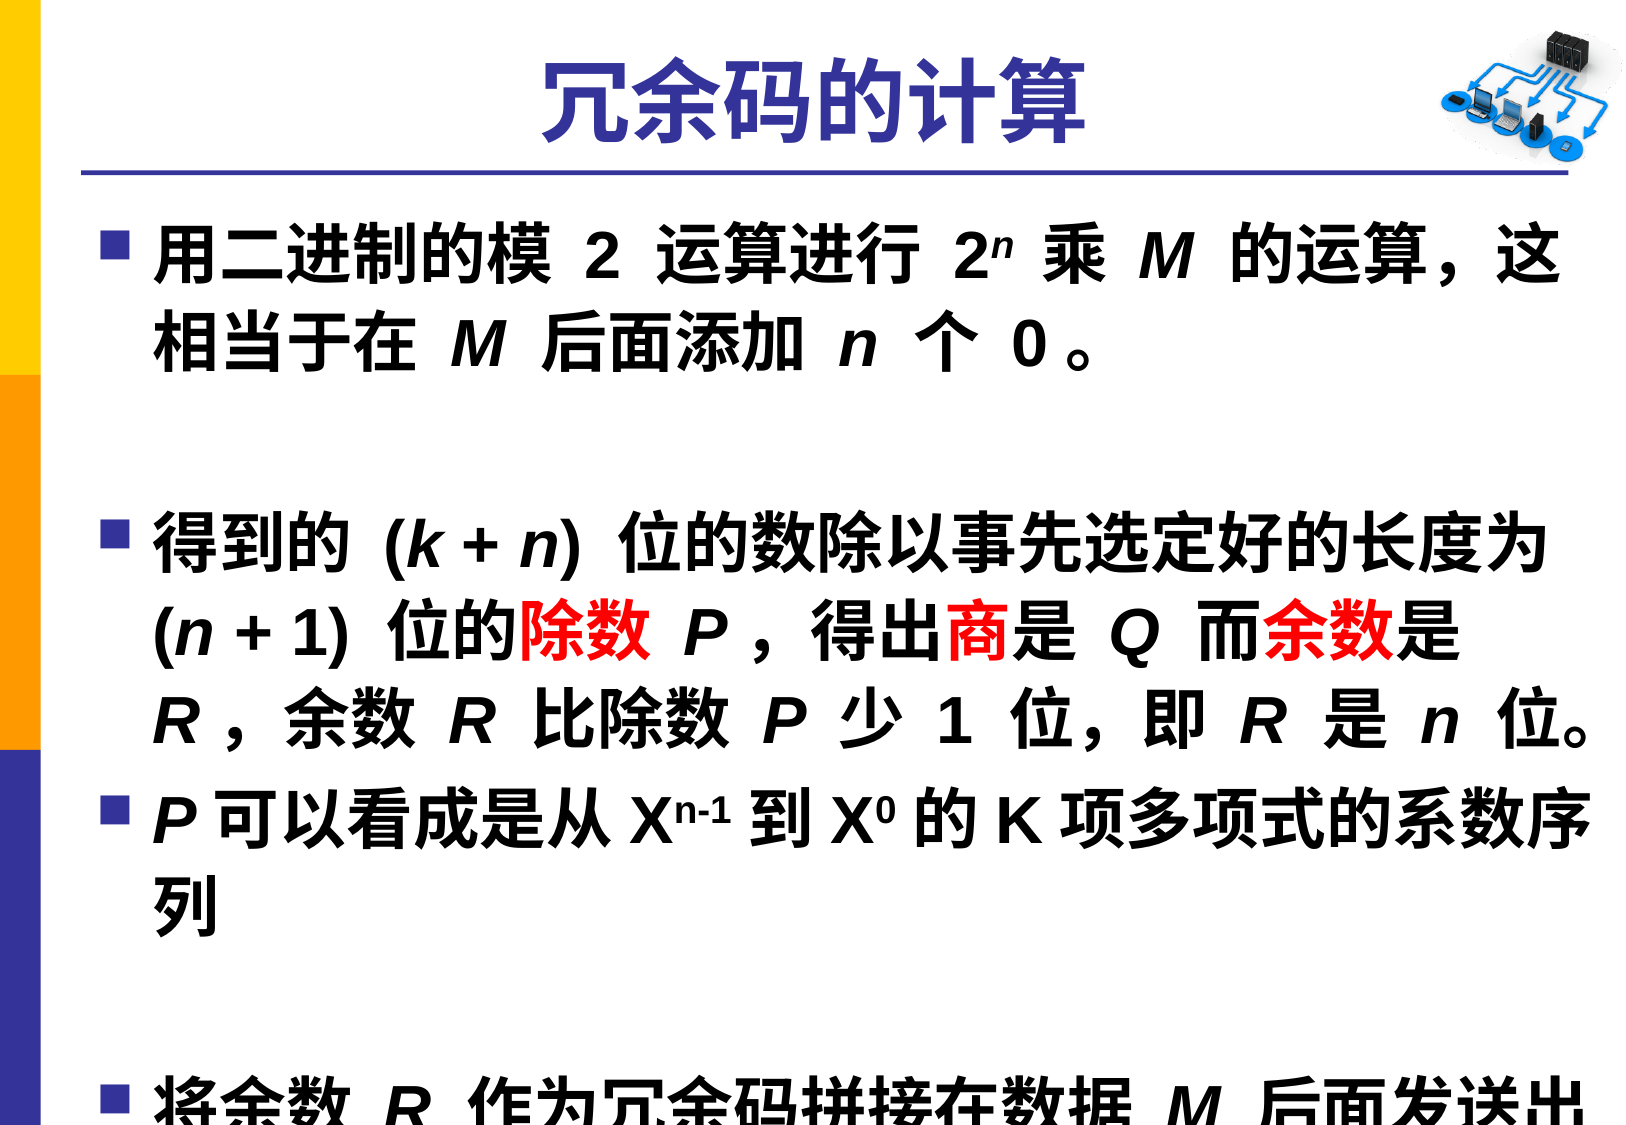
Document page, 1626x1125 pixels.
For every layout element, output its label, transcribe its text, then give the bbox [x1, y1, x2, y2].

title 冗余码的计算 [81, 30, 1569, 161]
list 用二进制的模 2 运算进行 2n 乘 M 的运算，这相当于在 M 后面添加 n 个 0。 得到的 (k + n) 位的数除以事先选定好的长度为 (n + 1) 位的除数 P，得出商是 Q 而余数是 R，余数 R 比除数 P 少 1 位，即 R 是 n 位。 P可以看成是从Xn-1到X0的K项多项式的系数序列 将余数 R 作为冗余码拼接在数据 M 后面发送出去。 [81, 196, 1622, 1006]
picture [1438, 30, 1624, 165]
